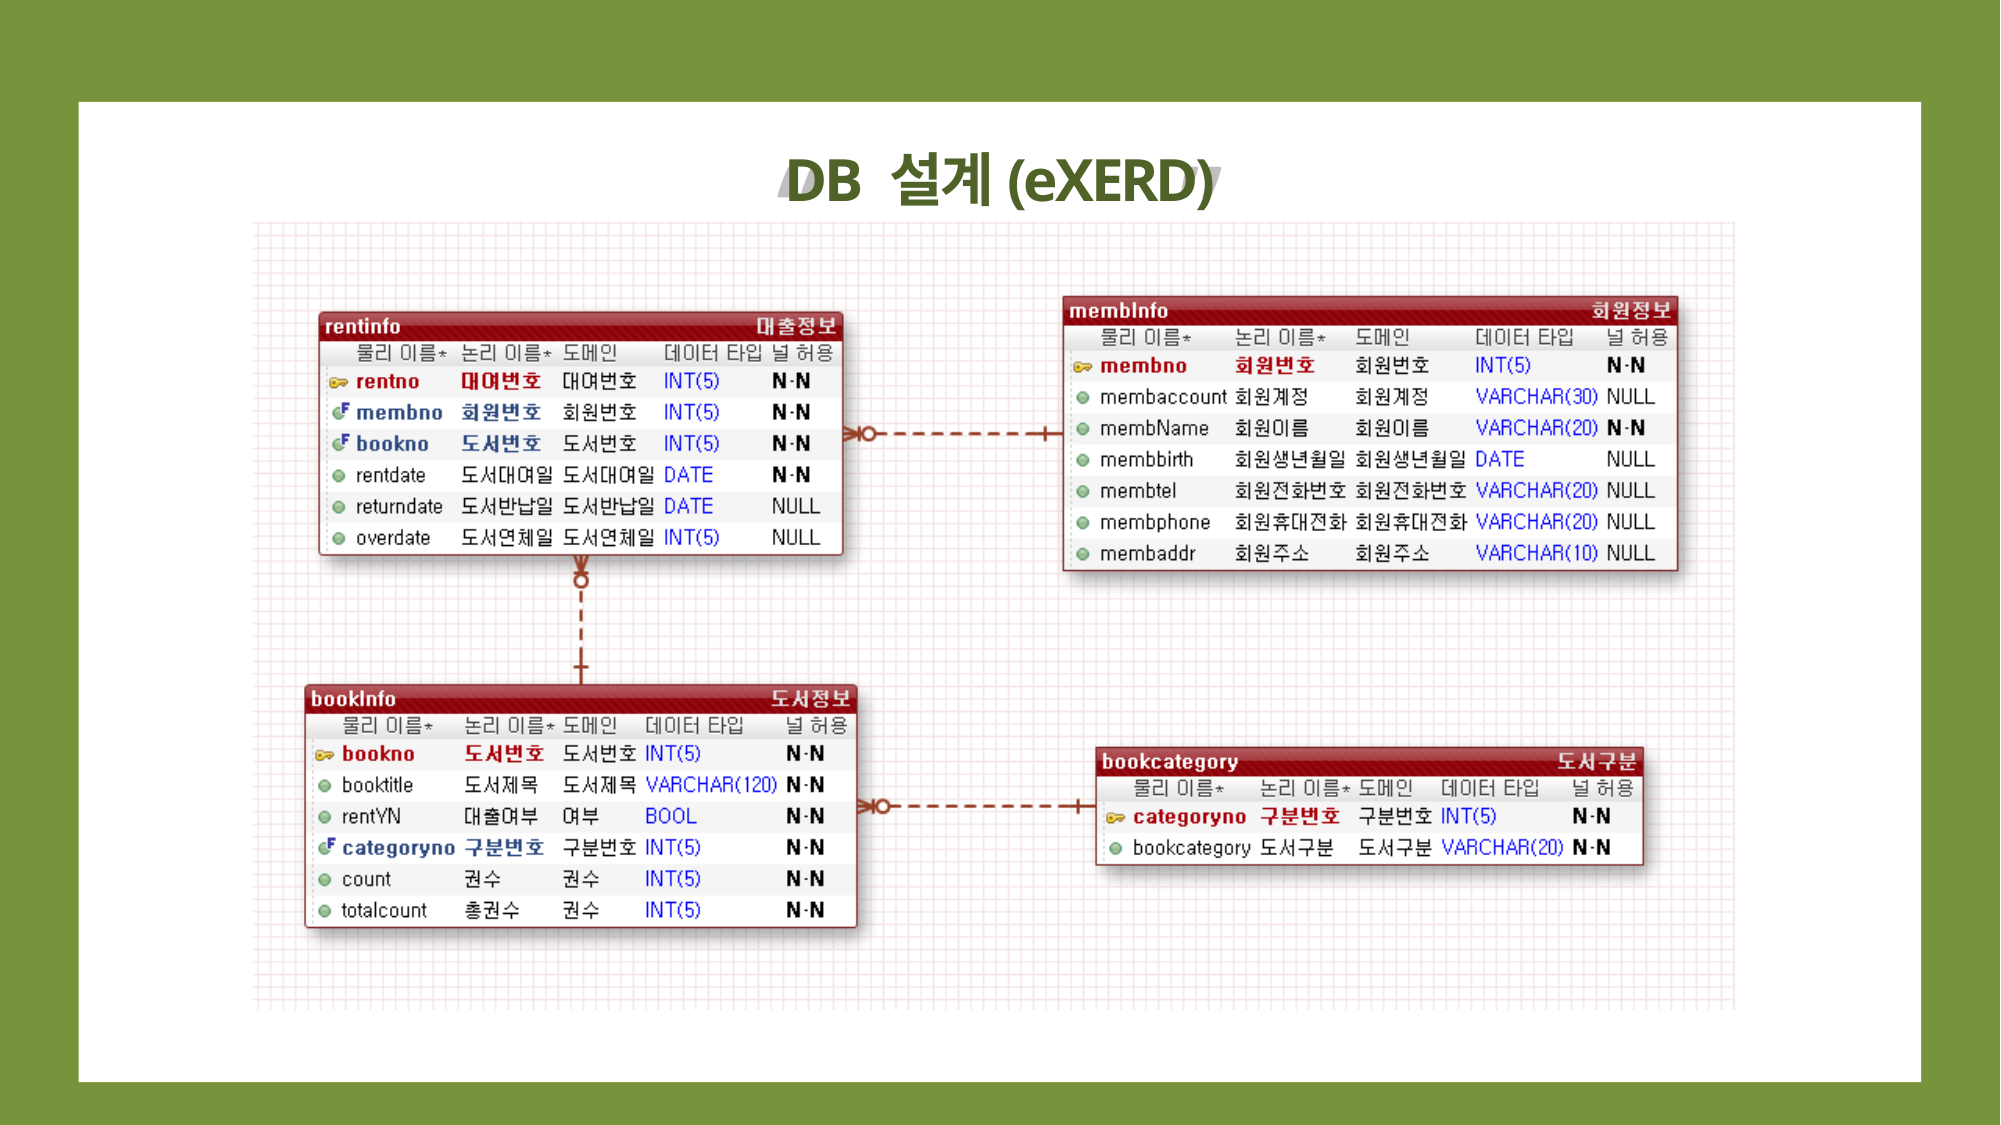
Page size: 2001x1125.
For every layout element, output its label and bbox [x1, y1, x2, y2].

text_box [77, 100, 1923, 1084]
text_box [409, 123, 1591, 220]
picture [253, 221, 1735, 1010]
